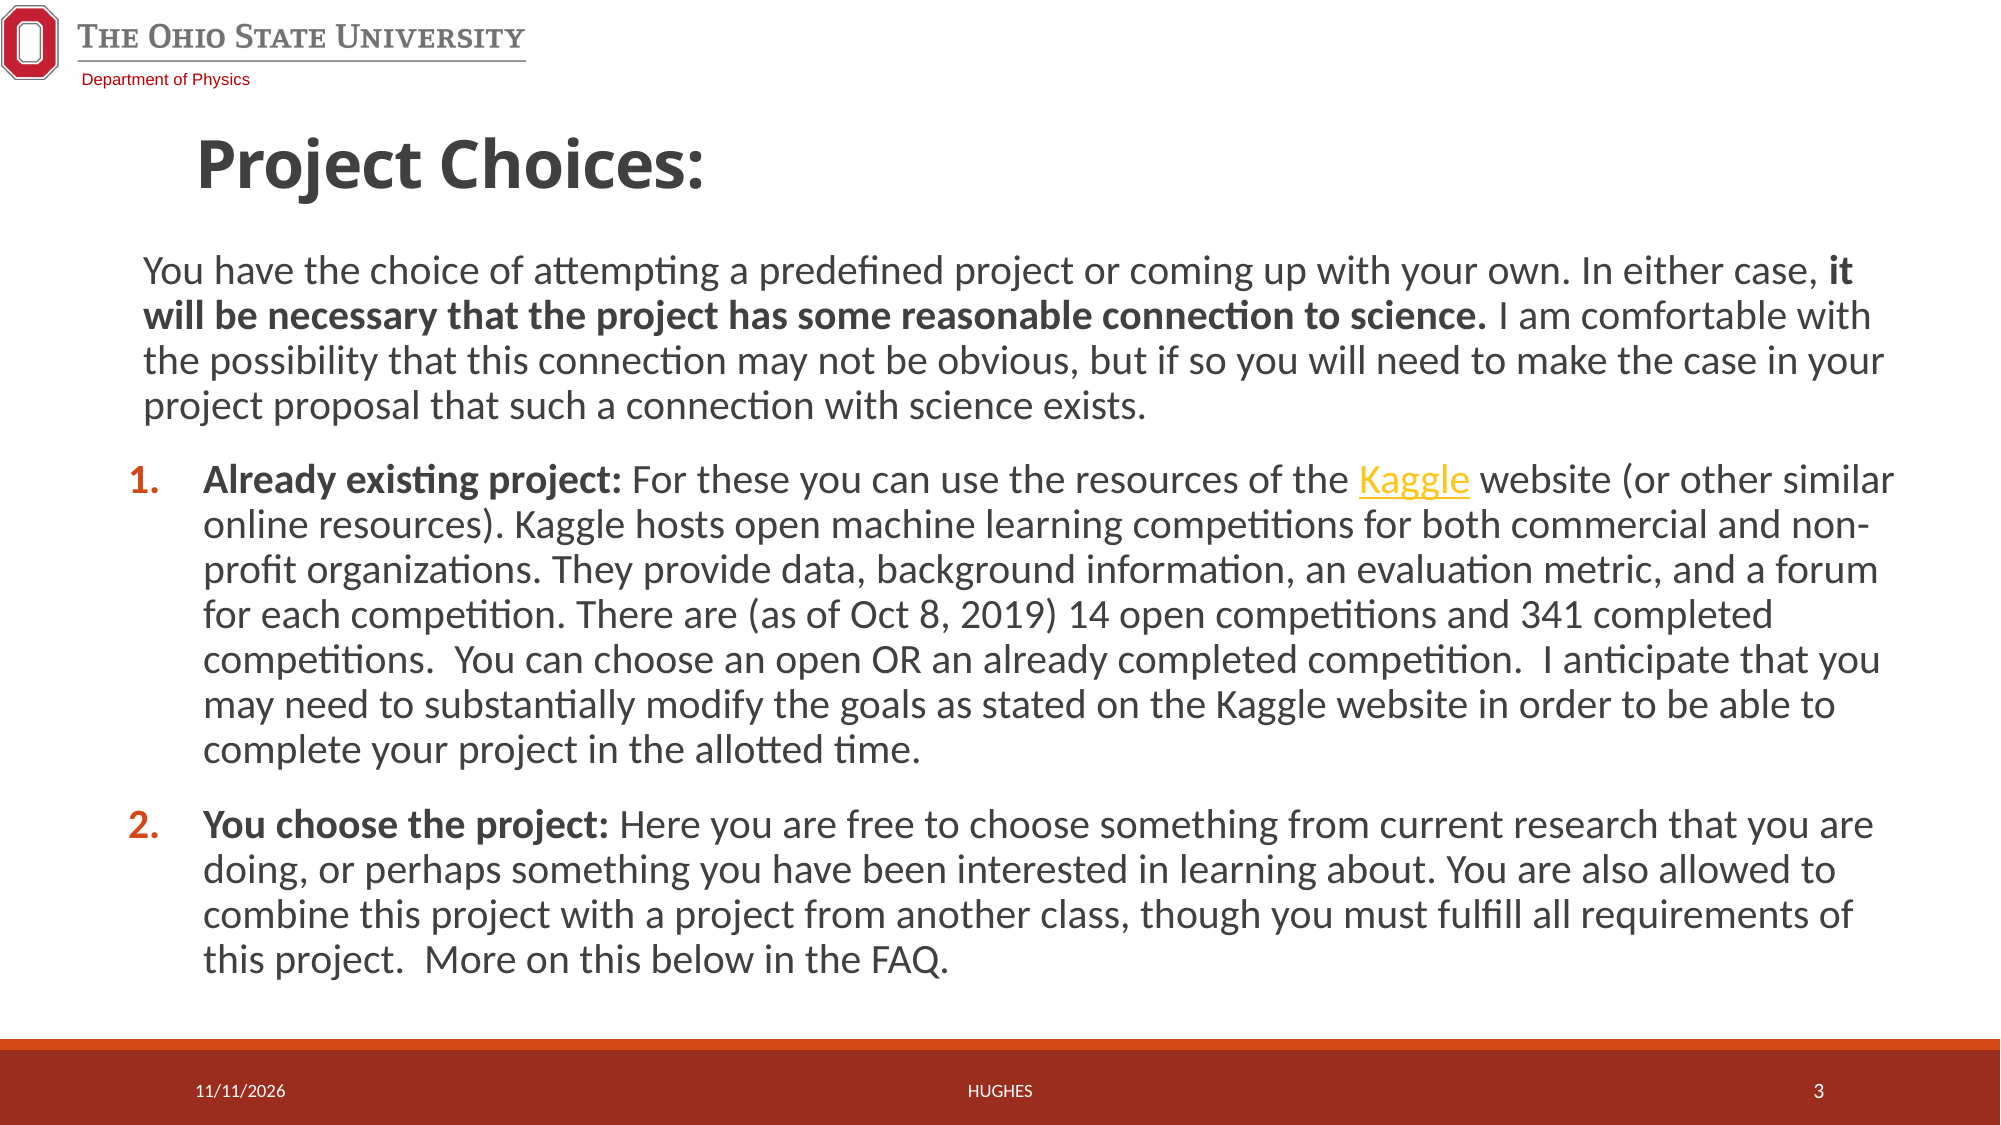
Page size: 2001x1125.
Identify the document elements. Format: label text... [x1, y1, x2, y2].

slide_number 3 [1624, 1059, 1840, 1120]
list You have the choice of attempting a predefined project or coming up with your own. In either case, it will be necessary that the project has some reasonable connection to science. I am comfortable with the possibility that this connection may not be obvious, but if so you will need to make the case in your project proposal that such a connection with science exists. Already existing project: For these you can use the resources of the Kaggle website (or other similar online resources). Kaggle hosts open machine learning competitions for both commercial and non-profit organizations. They provide data, background information, an evaluation metric, and a forum for each competition. There are (as of Oct 8, 2019) 14 open competitions and 341 completed competitions. You can choose an open OR an already completed competition. I anticipate that you may need to substantially modify the goals as stated on the Kaggle website in order to be able to complete your project in the allotted time. You choose the project: Here you are free to choose something from current research that you are doing, or perhaps something you have been interested in learning about. You are also allowed to combine this project with a project from another class, though you must fulfill all requirements of this project. More on this below in the FAQ. [128, 240, 1898, 990]
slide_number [180, 1059, 586, 1120]
picture [1, 5, 526, 80]
footer hughes [604, 1059, 1396, 1120]
title Project Choices: [180, 122, 1727, 211]
